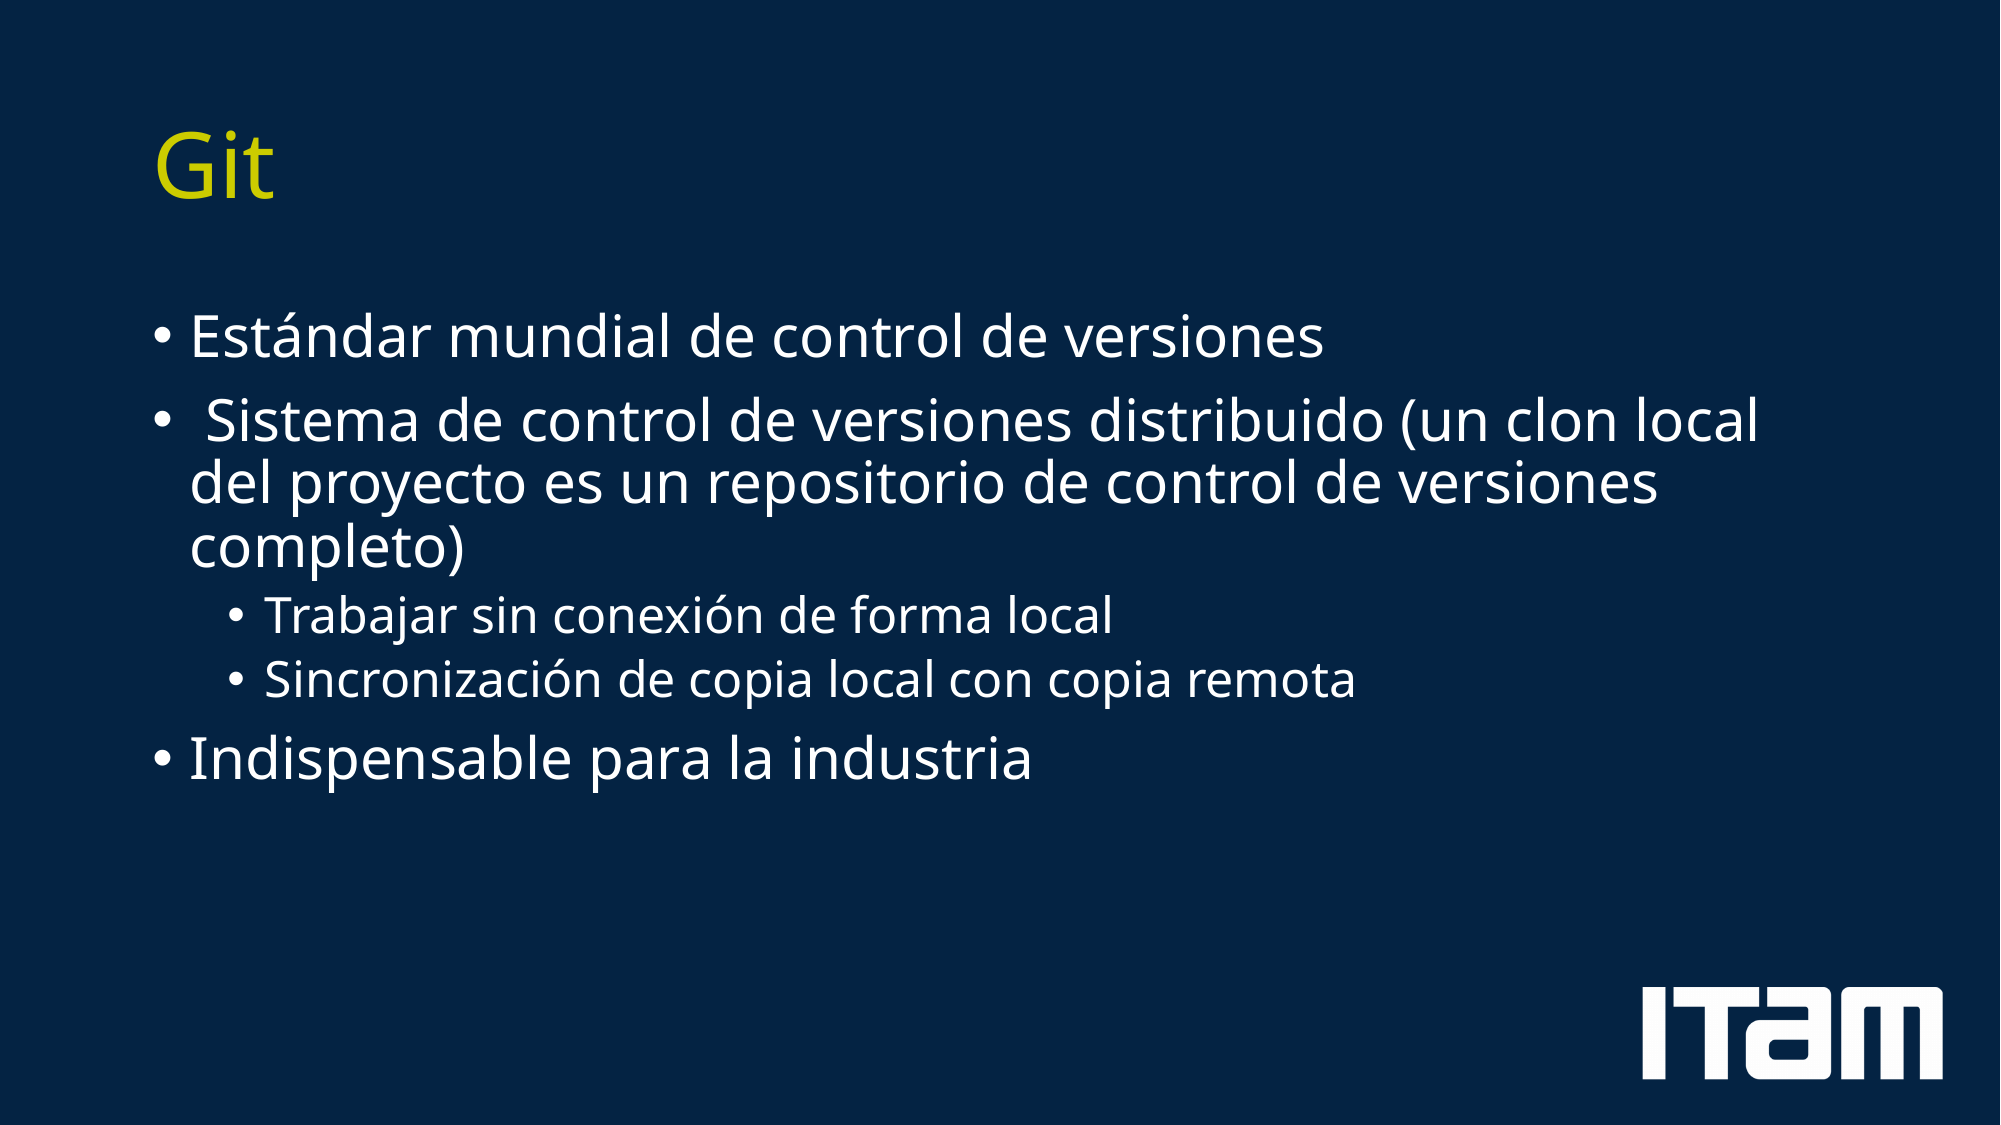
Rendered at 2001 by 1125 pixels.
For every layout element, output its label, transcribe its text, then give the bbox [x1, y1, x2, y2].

picture [1505, 913, 2000, 1125]
list Estándar mundial de control de versiones Sistema de control de versiones distribuido (un clon local del proyecto es un repositorio de control de versiones completo) Trabajar sin conexión de forma local Sincronización de copia local con copia remota Indispensable para la industria [137, 299, 1863, 1014]
title Git [137, 59, 1863, 278]
